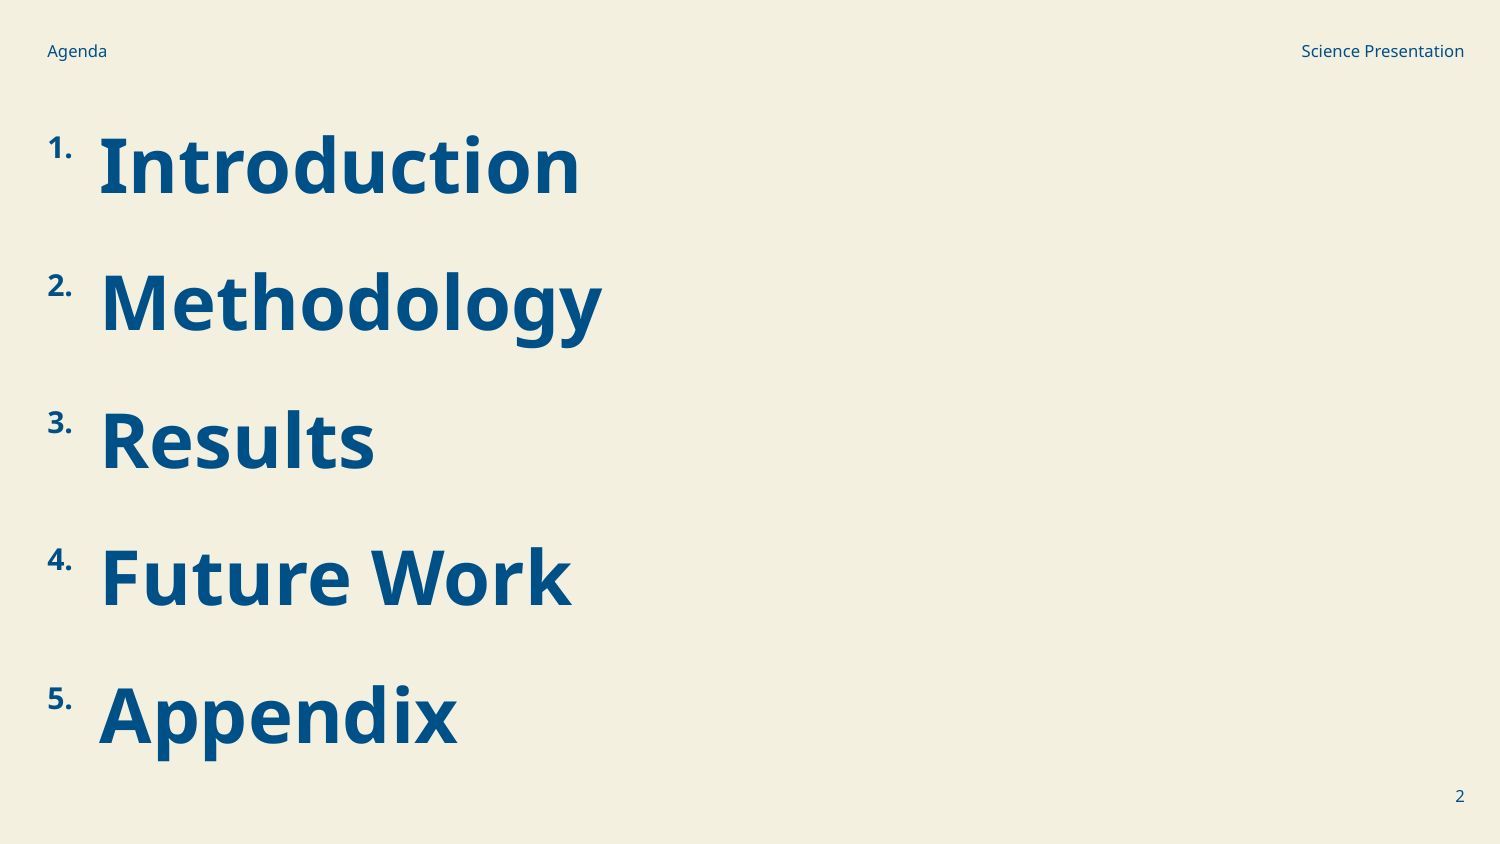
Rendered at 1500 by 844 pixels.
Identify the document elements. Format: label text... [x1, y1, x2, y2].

text_box Appendix [84, 672, 1241, 754]
slide_number ‹#› [1389, 764, 1480, 830]
text_box Methodology [84, 259, 1241, 341]
text_box Future Work [84, 534, 1241, 616]
text_box Results [84, 397, 1241, 479]
text_box Introduction [84, 122, 1241, 204]
list Science Presentation [1162, 32, 1480, 67]
text_box 3. [32, 397, 97, 455]
text_box 1. [32, 122, 97, 180]
text_box 4. [32, 534, 97, 592]
text_box 5. [32, 672, 97, 731]
list Agenda [32, 32, 338, 67]
text_box 2. [32, 259, 97, 318]
